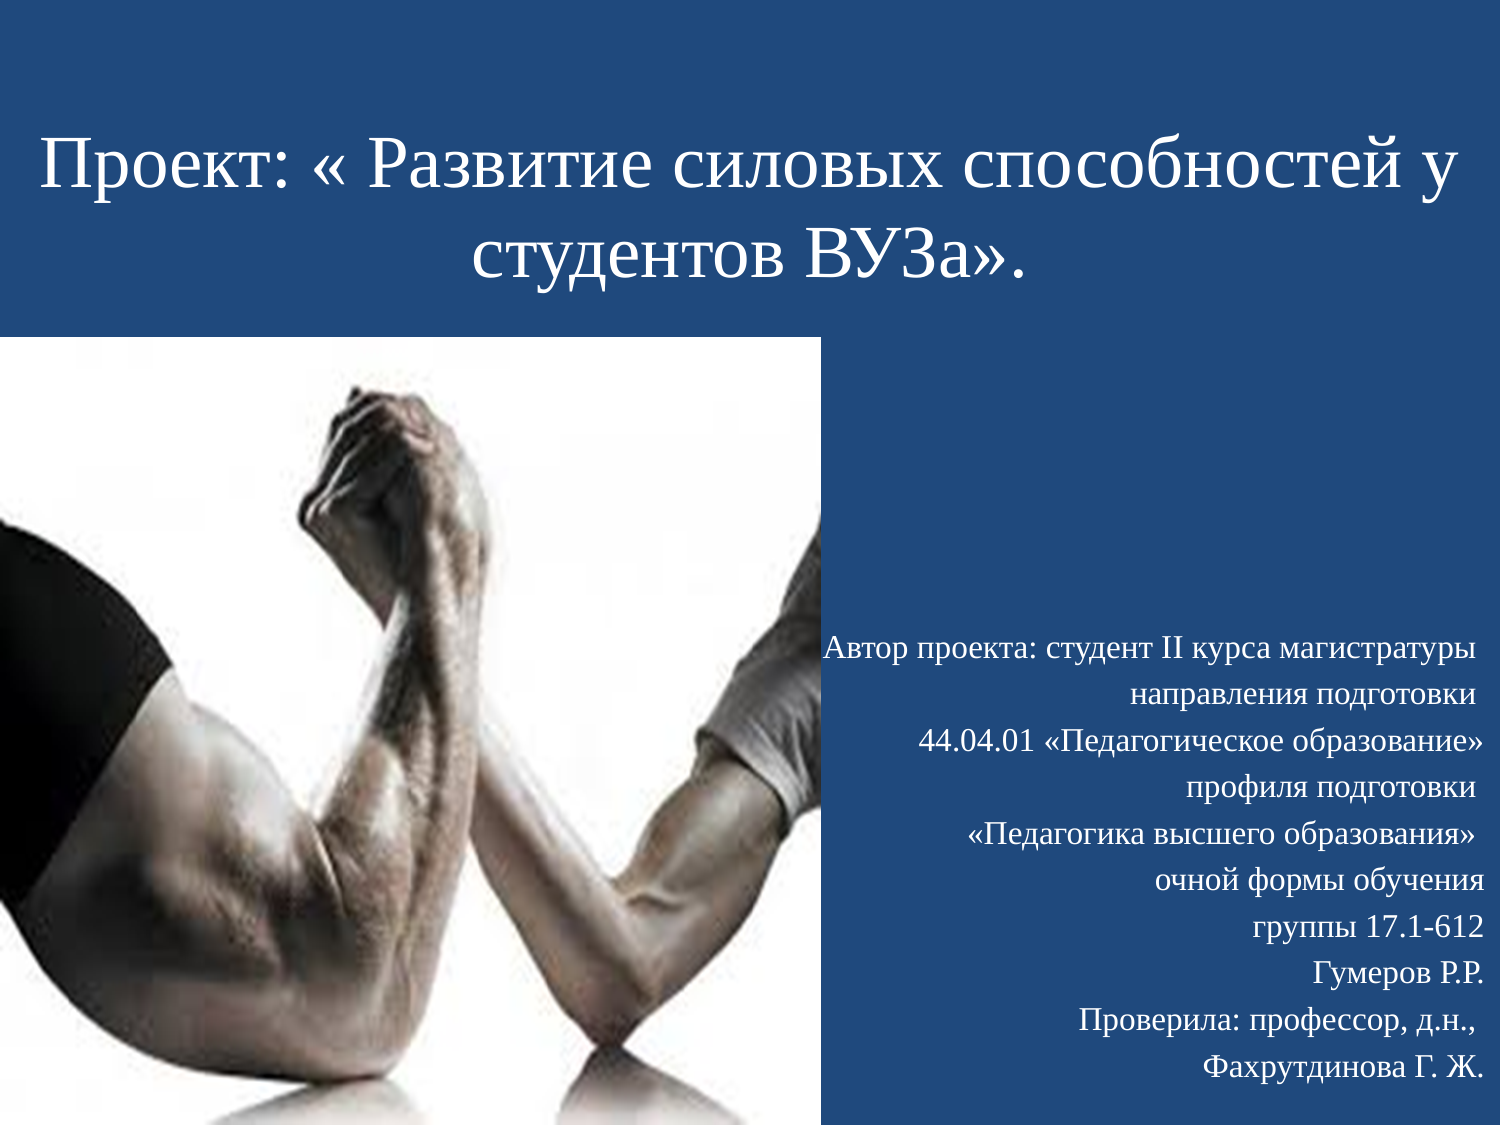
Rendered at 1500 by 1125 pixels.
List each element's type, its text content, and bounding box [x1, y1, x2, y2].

subtitle Проект: « Развитие силовых способностей у студентов ВУЗа». Автор проекта: студент II курса магистратуры направления подготовки 44.04.01 «Педагогическое образование» профиля подготовки «Педагогика высшего образования» очной формы обучения группы 17.1-612 Гумеров Р.Р. Проверила: профессор, д.н., Фахрутдинова Г. Ж. [0, 0, 1500, 1125]
picture [0, 337, 822, 1125]
